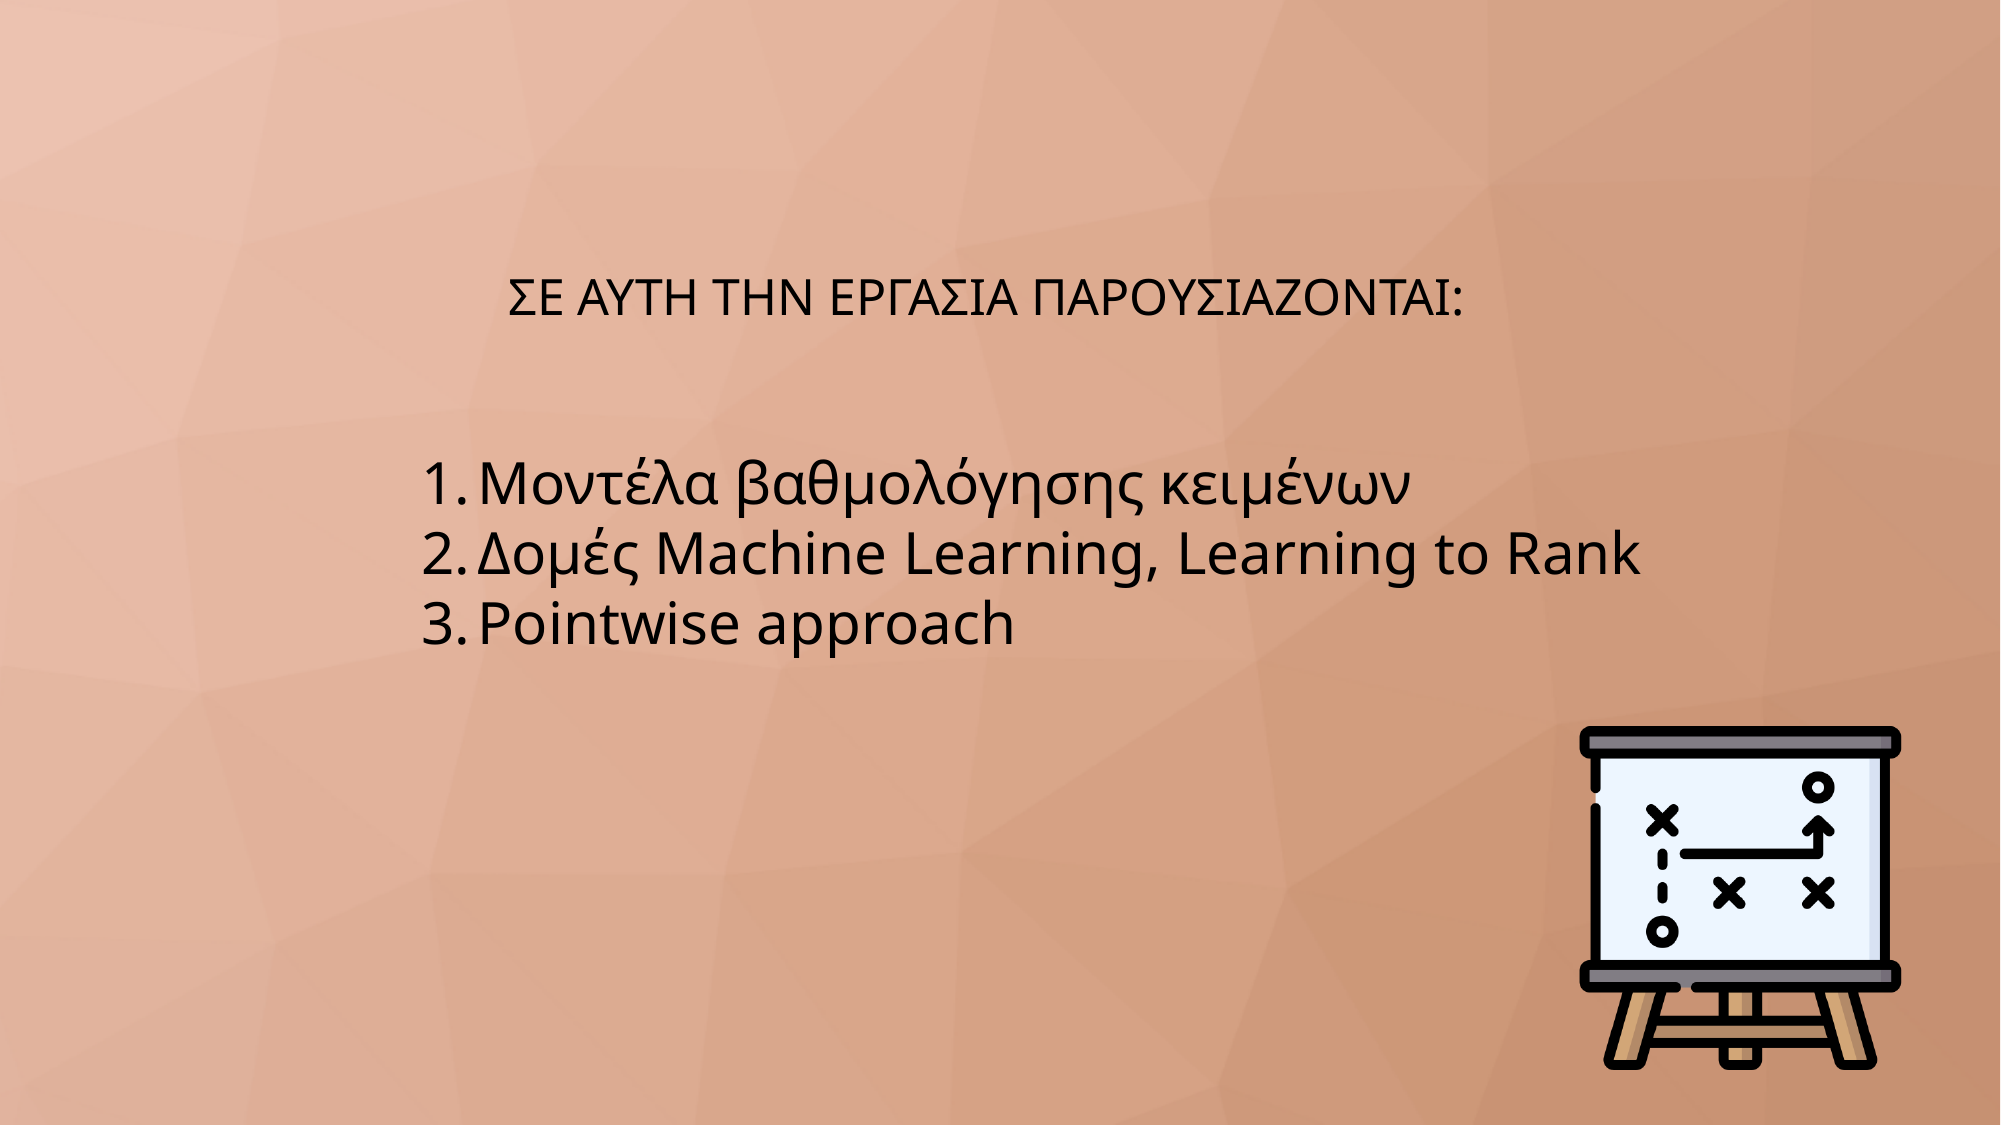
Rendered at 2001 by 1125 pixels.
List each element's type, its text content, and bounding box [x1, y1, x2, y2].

text_box Μοντέλα βαθμολόγησης κειμένων Δομές Machine Learning, Learning to Rank Pointwise approach [406, 438, 1673, 664]
text_box ΣΕ ΑΥΤΗ ΤΗΝ ΕΡΓΑΣΙΑ ΠΑΡΟΥΣΙΑΖΟΝΤΑΙ: [493, 258, 1481, 334]
picture [0, 0, 2001, 1125]
